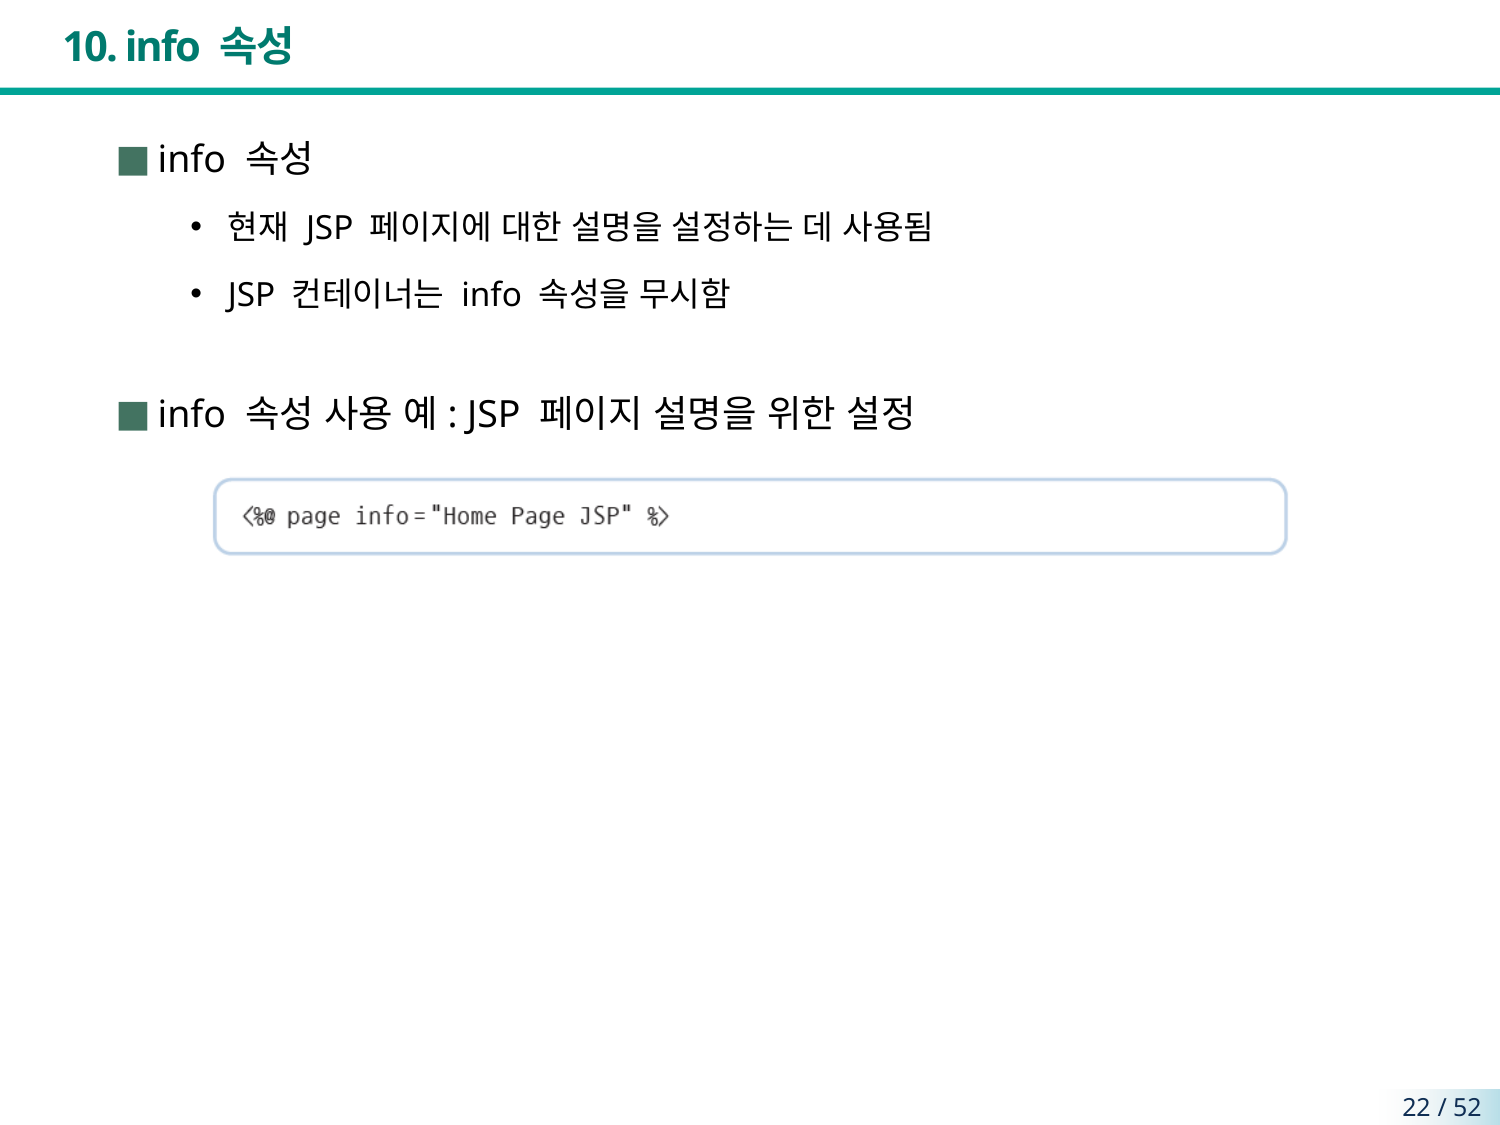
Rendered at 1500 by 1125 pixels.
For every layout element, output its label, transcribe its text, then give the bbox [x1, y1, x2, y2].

list info 속성 현재 JSP 페이지에 대한 설명을 설정하는 데 사용됨 JSP 컨테이너는 info 속성을 무시함 info 속성 사용 예: JSP 페이지 설명을 위한 설정 [100, 127, 1459, 1050]
picture [207, 473, 1292, 560]
title 10. info 속성 [47, 5, 1325, 84]
